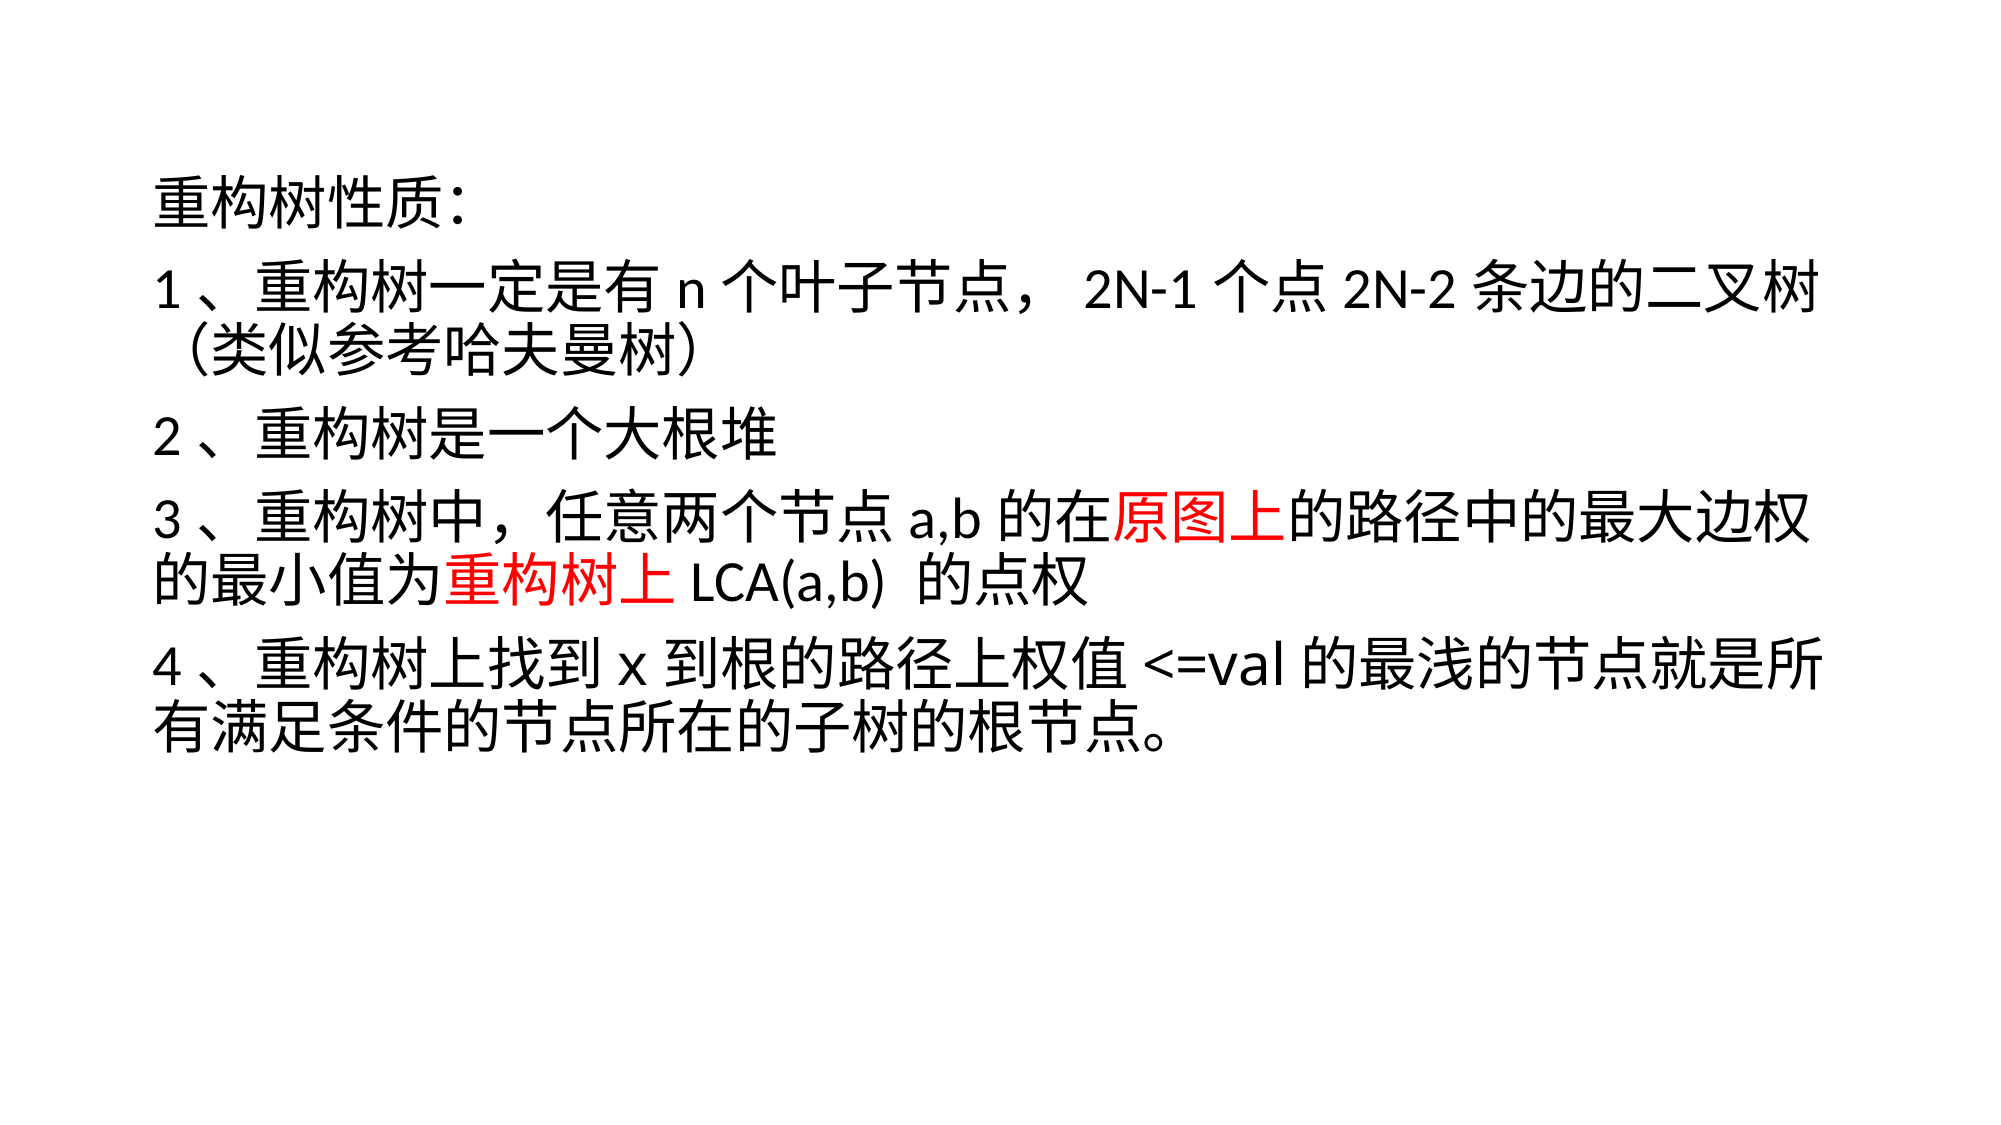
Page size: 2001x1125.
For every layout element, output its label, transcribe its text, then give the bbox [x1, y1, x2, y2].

list 重构树性质： 1、重构树一定是有n个叶子节点，2N-1个点2N-2条边的二叉树（类似参考哈夫曼树） 2、重构树是一个大根堆 3、重构树中，任意两个节点a,b的在原图上的路径中的最大边权的最小值为重构树上LCA(a,b) 的点权 4、重构树上找到x到根的路径上权值<=val的最浅的节点就是所有满足条件的节点所在的子树的根节点。 [137, 166, 1863, 881]
